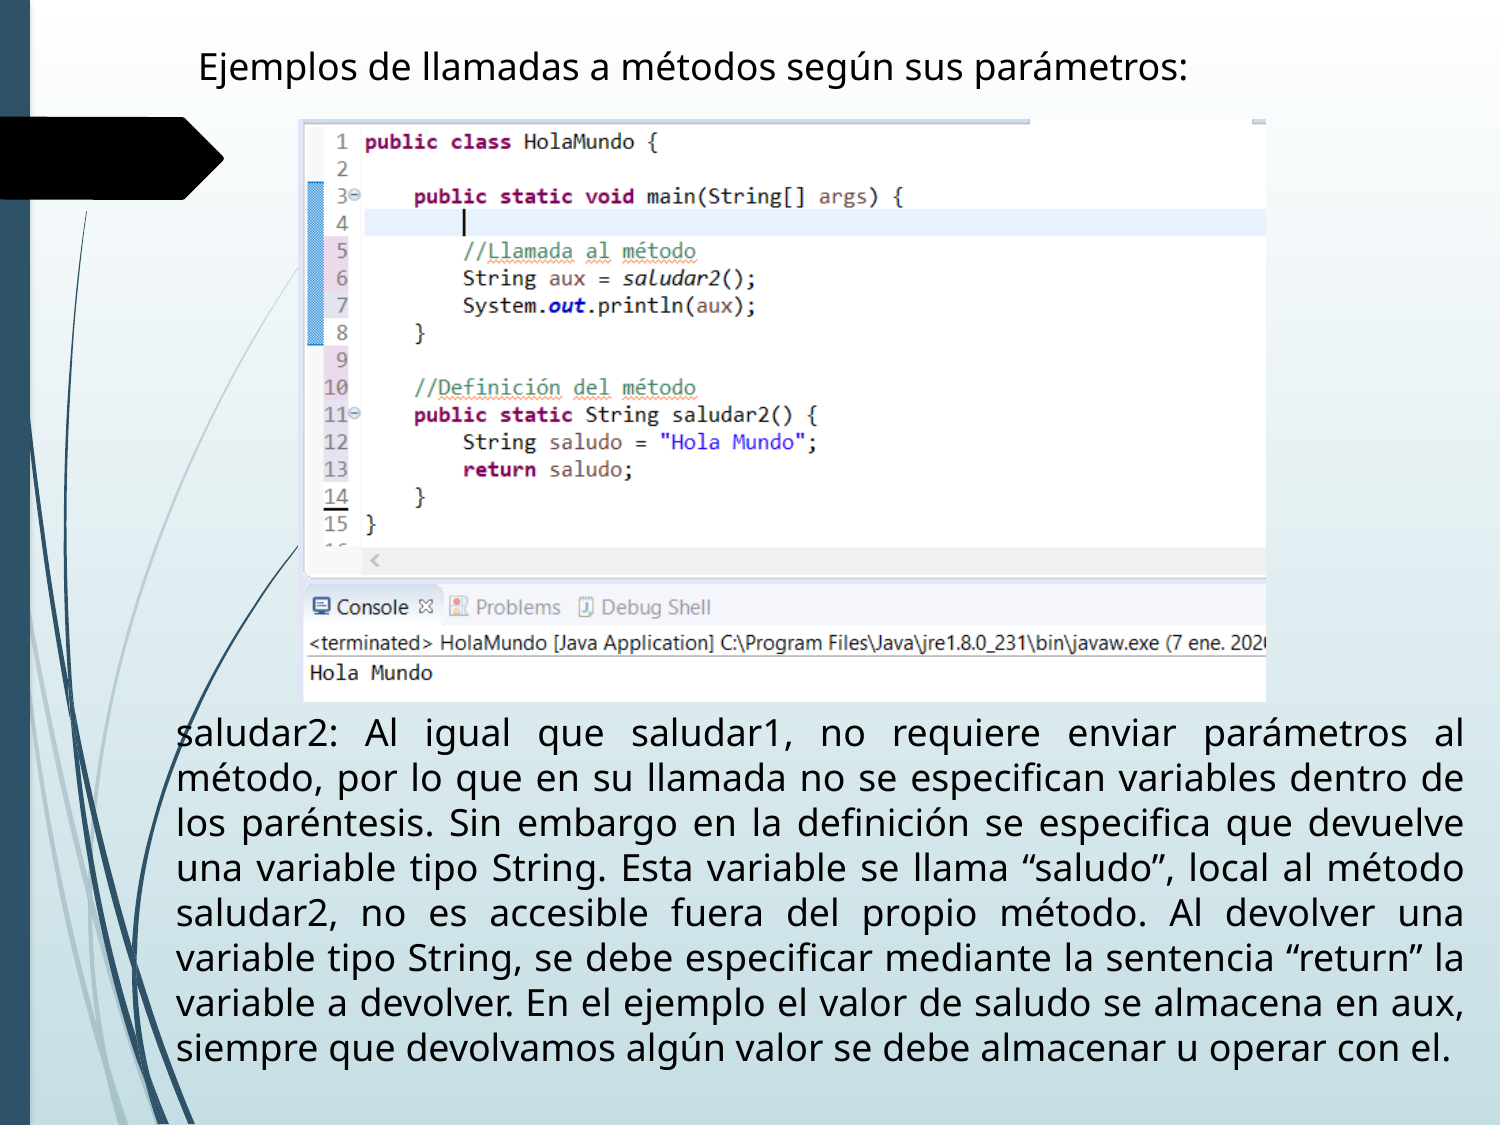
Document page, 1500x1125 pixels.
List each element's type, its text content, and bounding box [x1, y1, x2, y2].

text_box Ejemplos de llamadas a métodos según sus parámetros: [183, 35, 1382, 96]
text_box saludar2: Al igual que saludar1, no requiere enviar parámetros al método, por lo que en su llamada no se especifican variables dentro de los paréntesis. Sin embargo en la definición se especifica que devuelve una variable tipo String. Esta variable se llama “saludo”, local al método saludar2, no es accesible fuera del propio método. Al devolver una variable tipo String, se debe especificar mediante la sentencia “return” la variable a devolver. En el ejemplo el valor de saludo se almacena en aux, siempre que devolvamos algún valor se debe almacenar u operar con el. [160, 701, 1481, 1077]
picture [298, 119, 1266, 702]
